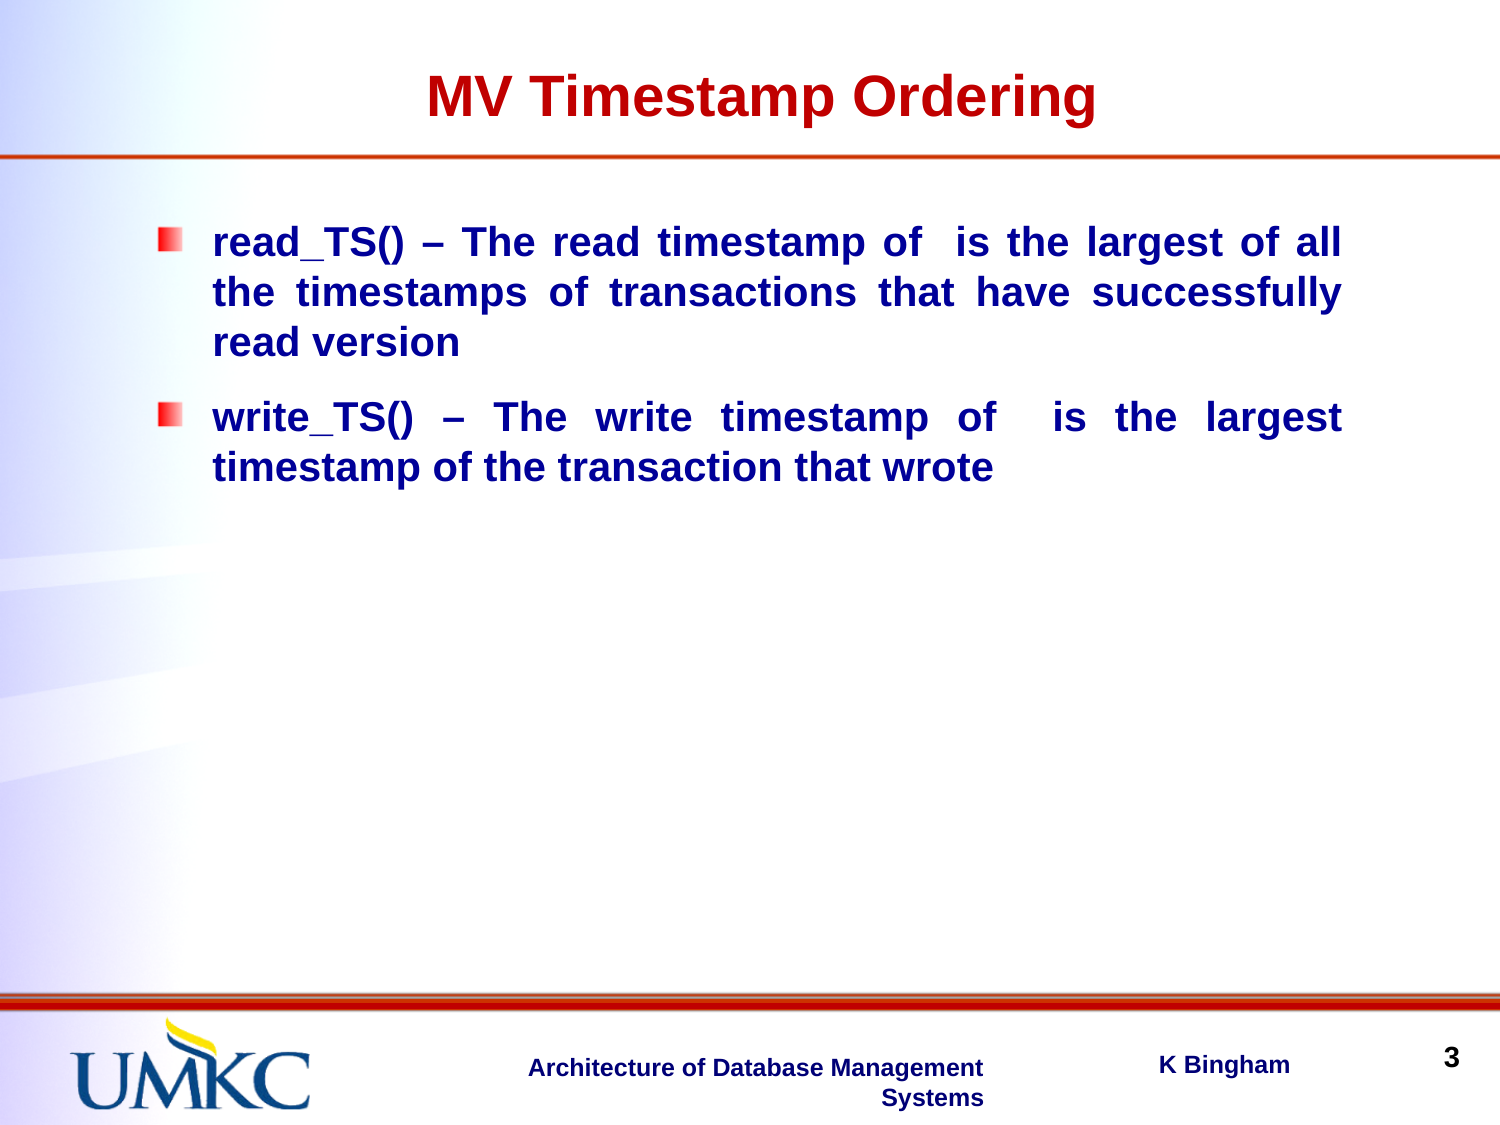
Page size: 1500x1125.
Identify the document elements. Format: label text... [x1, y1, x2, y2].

picture [0, 0, 1500, 1003]
picture [0, 1009, 1500, 1125]
title MV Timestamp Ordering [24, 24, 1500, 163]
slide_number 3 [1412, 1031, 1475, 1072]
